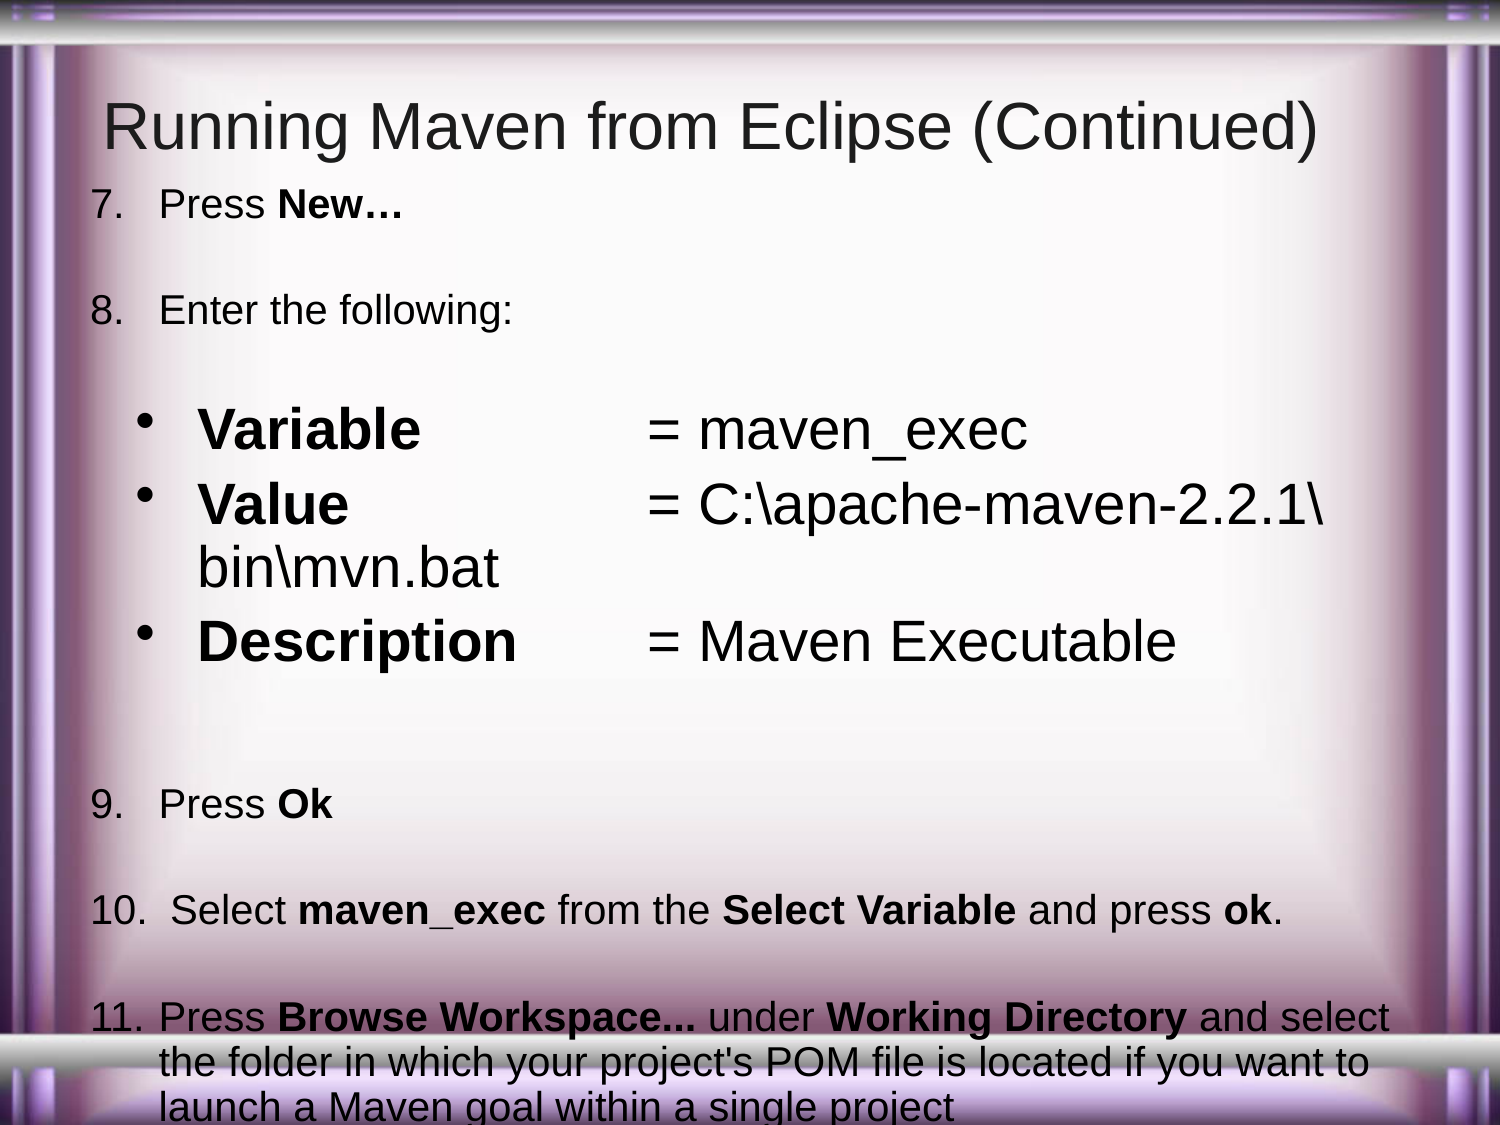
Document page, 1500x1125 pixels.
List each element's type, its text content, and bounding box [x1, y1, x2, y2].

picture [0, 0, 1500, 1125]
list Press New… Enter the following: Variable = maven_exec Value = C:\apache-maven-2.2.1\bin\mvn.bat Description = Maven Executable Press Ok Select maven_exec from the Select Variable and press ok. Press Browse Workspace... under Working Directory and select the folder in which your project's POM file is located if you want to launch a Maven goal within a single project [74, 174, 1426, 1006]
title Running Maven from Eclipse (Continued) [87, 62, 1438, 183]
